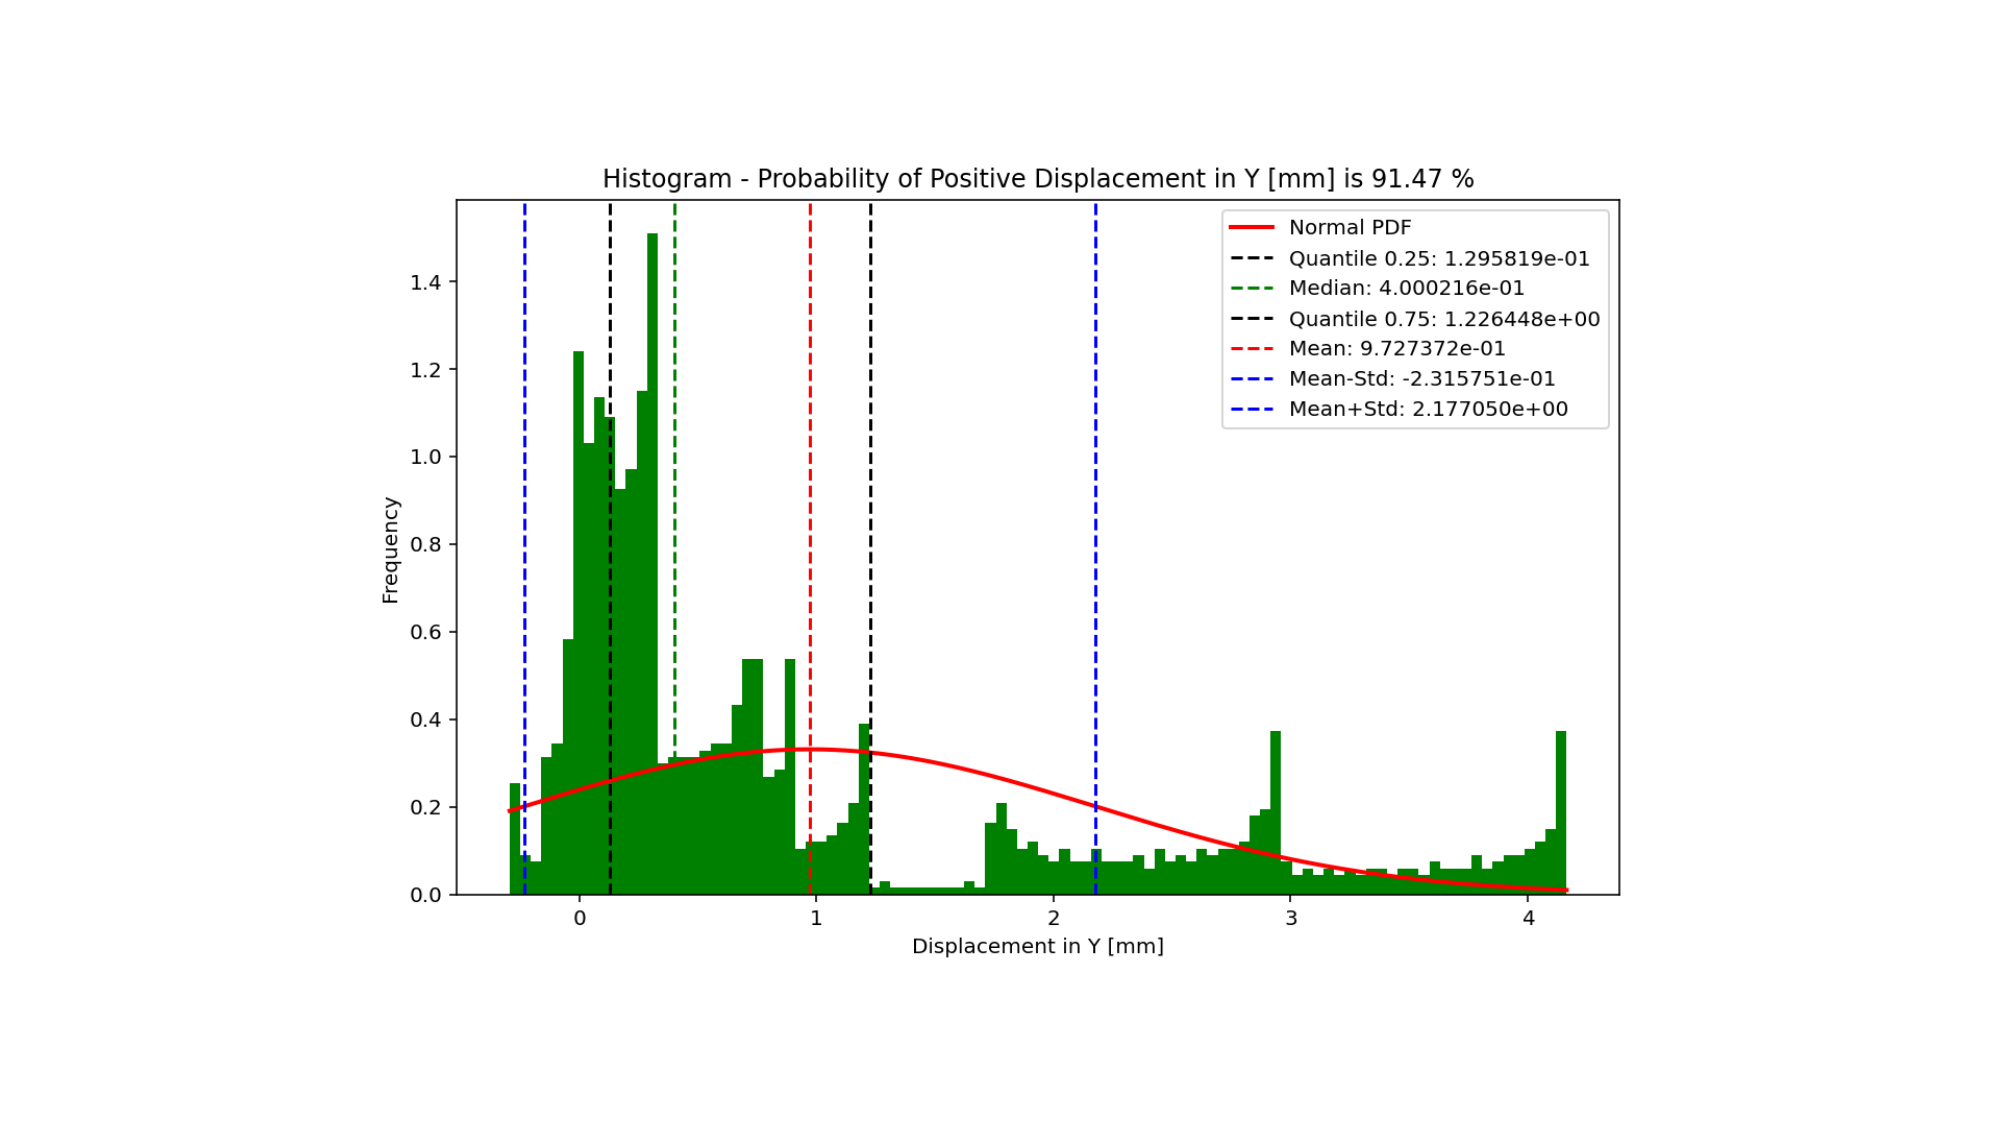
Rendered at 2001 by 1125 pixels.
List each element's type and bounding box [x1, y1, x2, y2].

picture [365, 153, 1635, 972]
